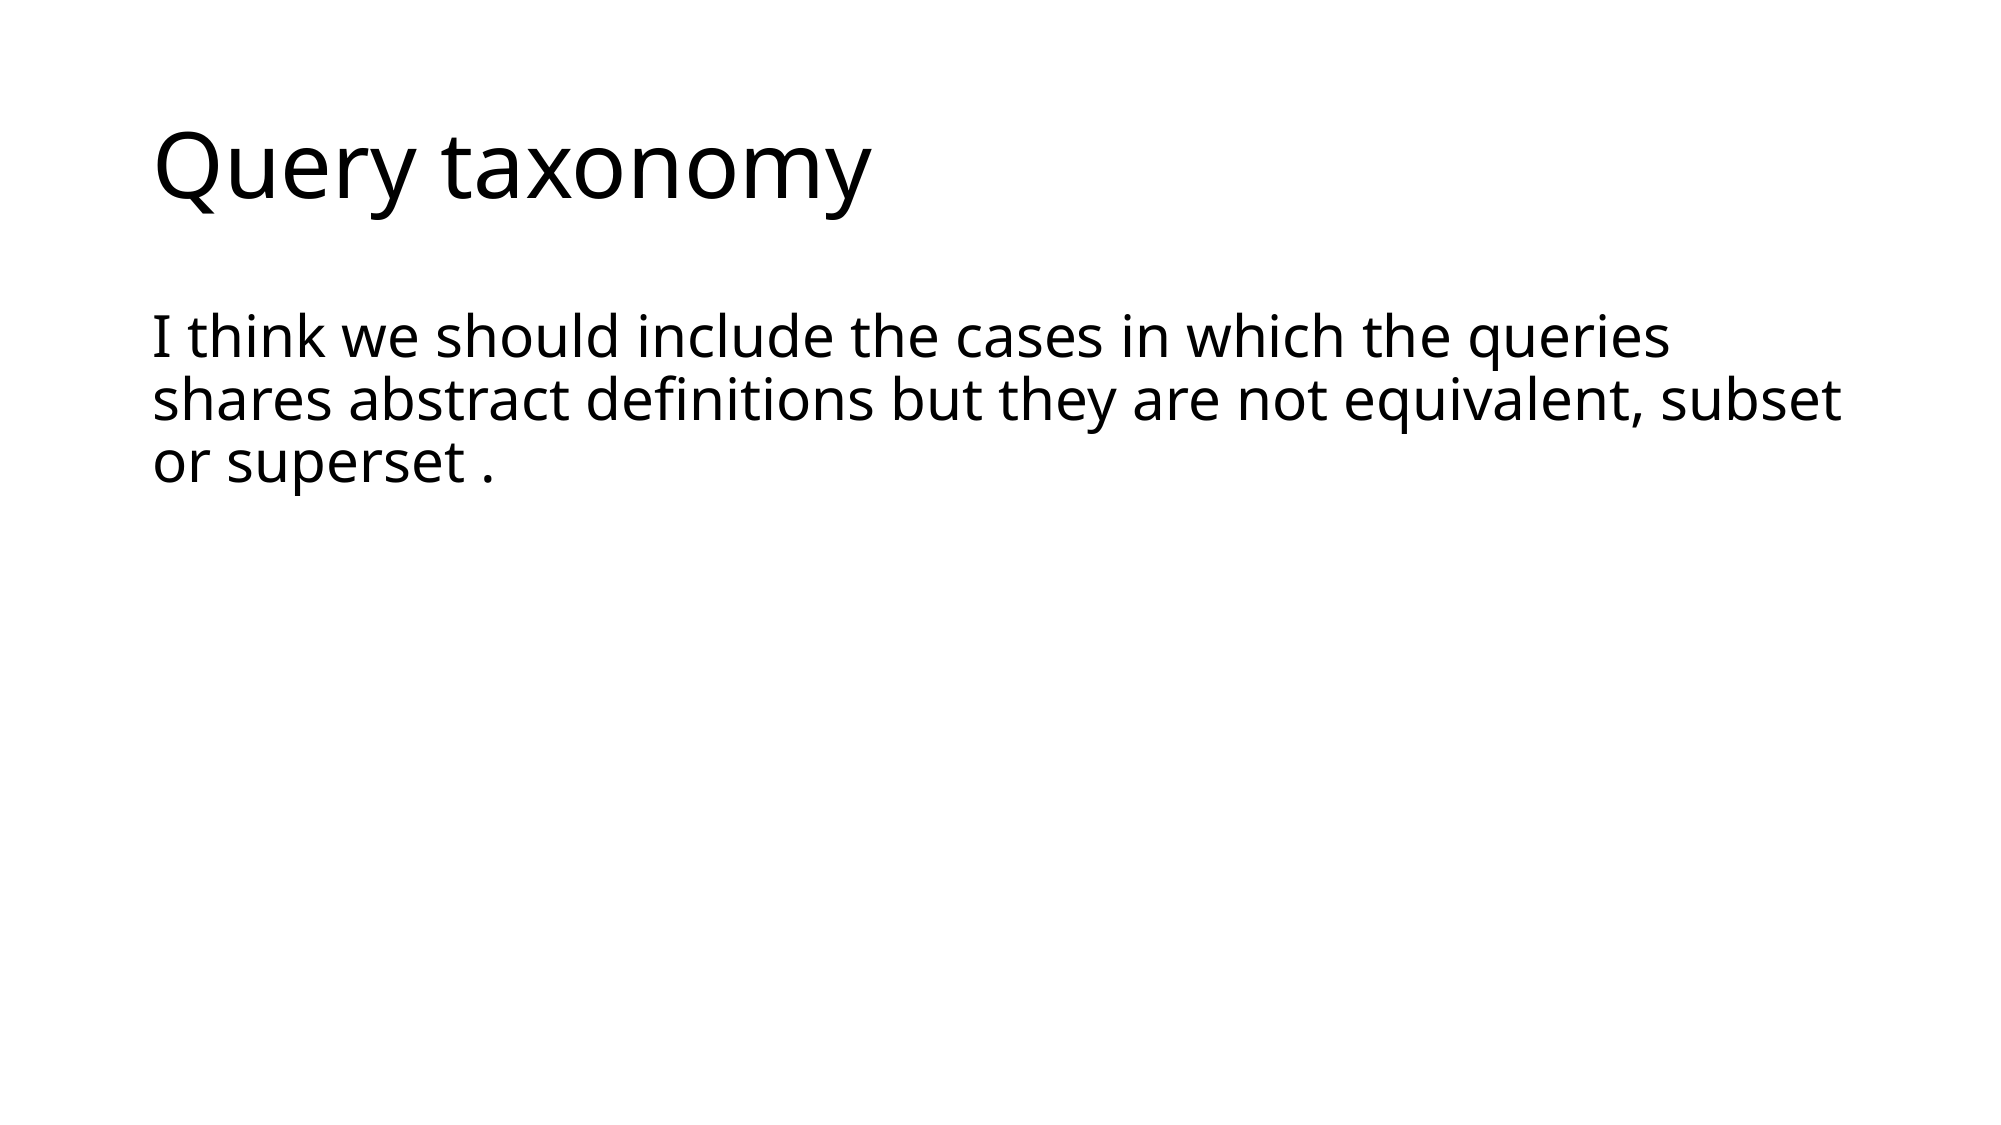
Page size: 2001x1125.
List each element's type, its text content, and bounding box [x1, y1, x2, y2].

list I think we should include the cases in which the queries shares abstract definitions but they are not equivalent, subset or superset . [137, 299, 1863, 1014]
title Query taxonomy [137, 59, 1863, 278]
